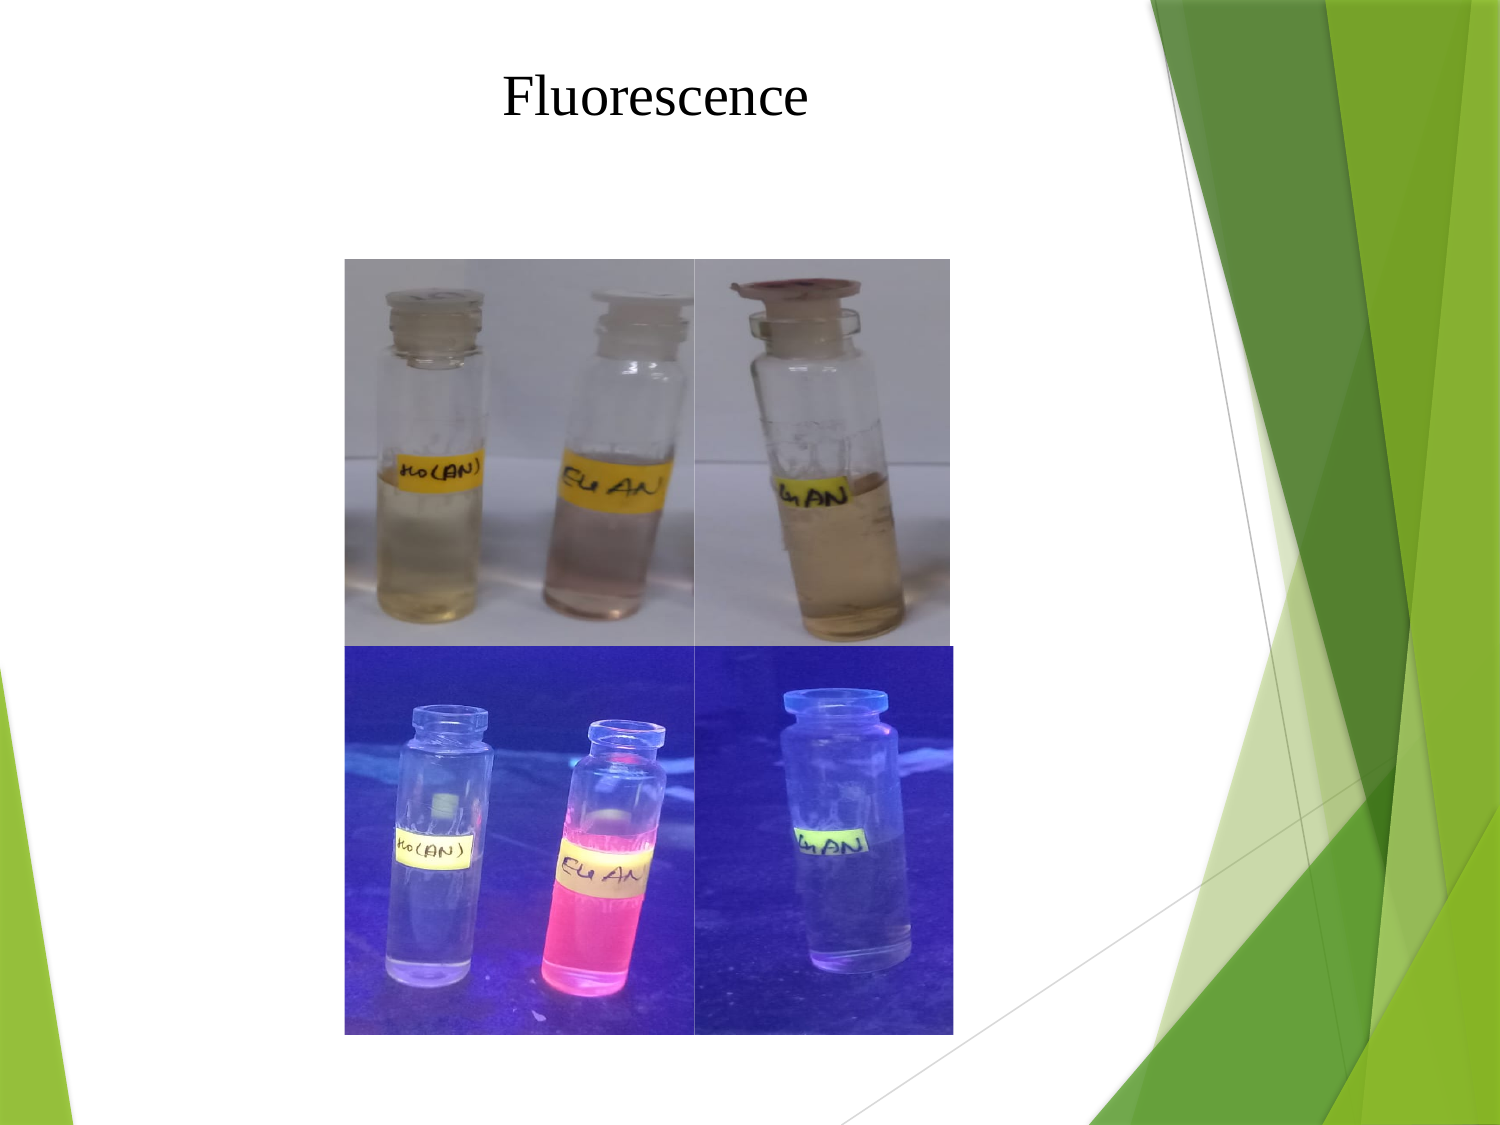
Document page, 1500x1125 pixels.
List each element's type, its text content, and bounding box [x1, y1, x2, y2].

text_box Fluorescence [487, 50, 1279, 135]
picture [343, 258, 954, 1035]
